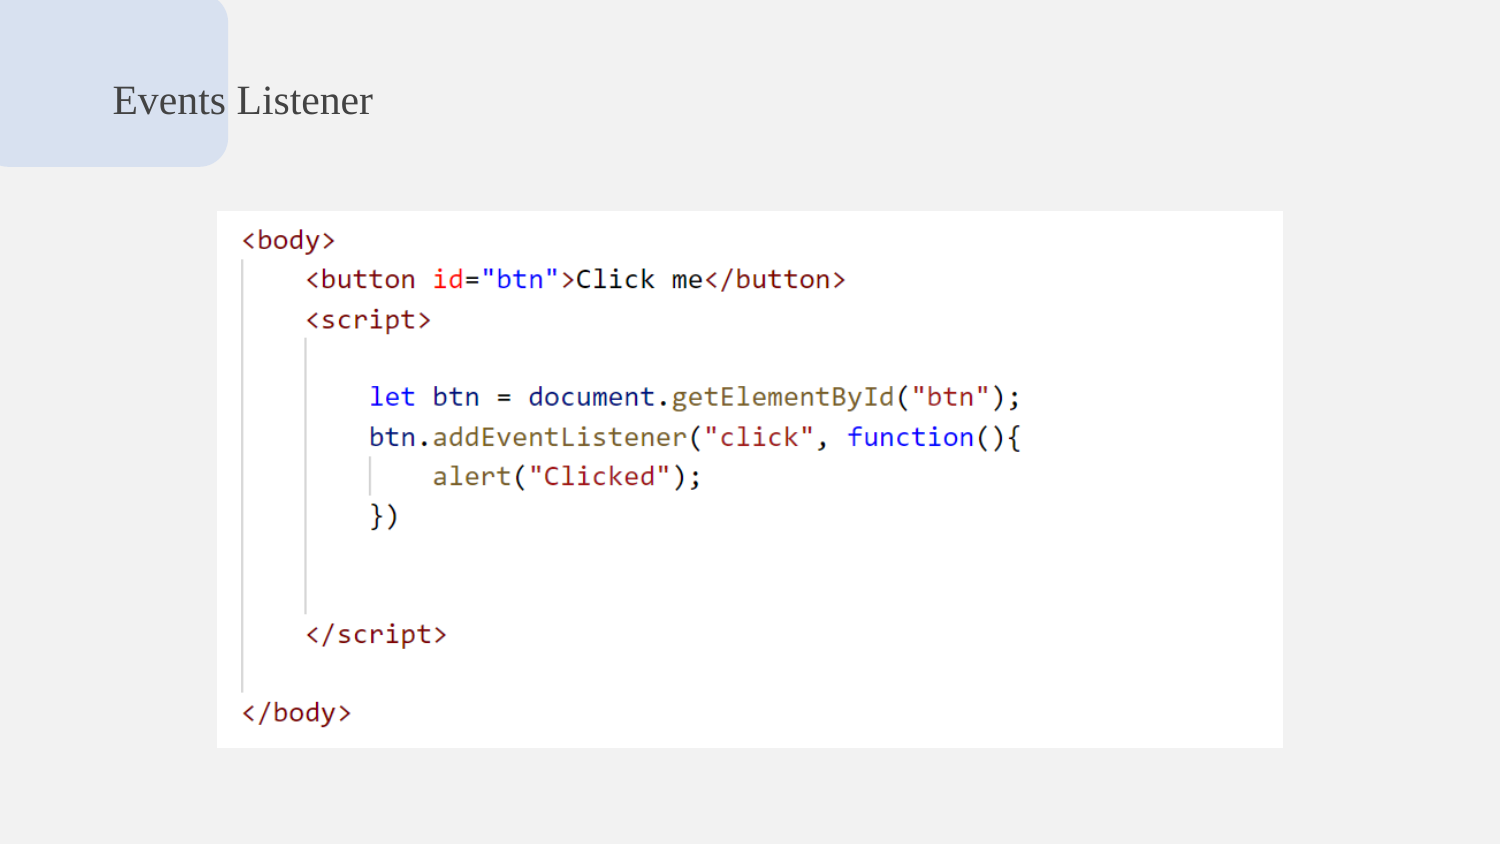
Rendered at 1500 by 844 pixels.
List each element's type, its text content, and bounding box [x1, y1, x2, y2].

title Events Listener [97, 58, 1440, 178]
picture [217, 211, 1283, 748]
